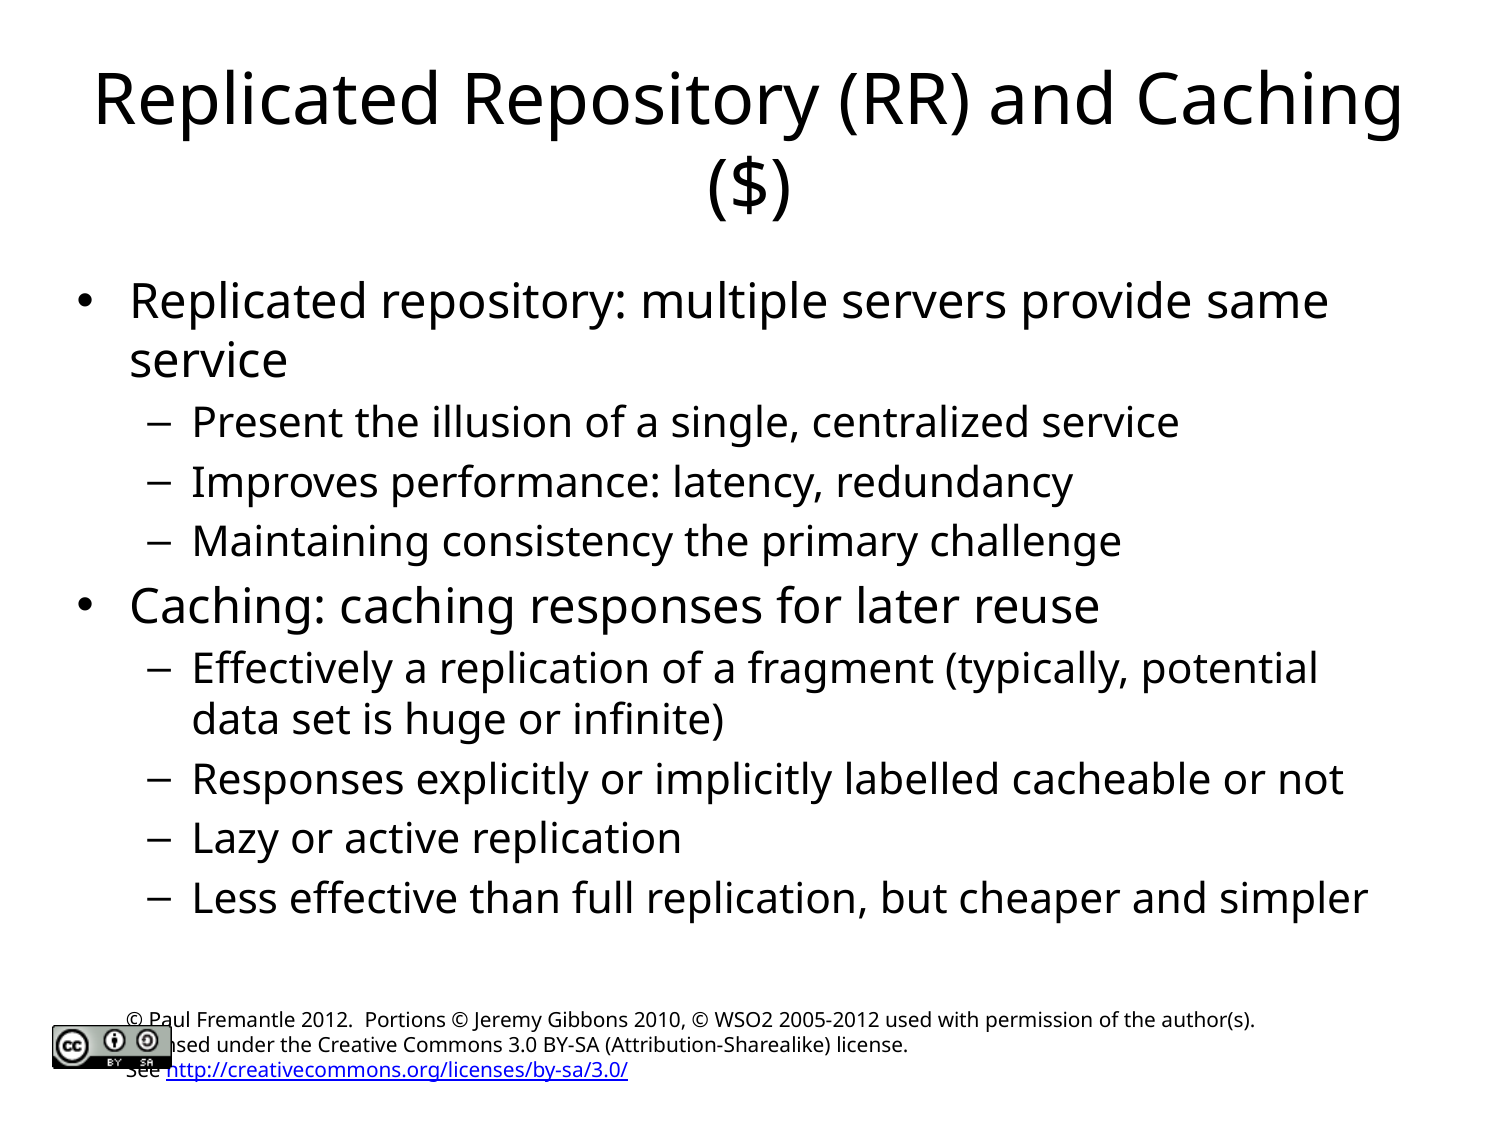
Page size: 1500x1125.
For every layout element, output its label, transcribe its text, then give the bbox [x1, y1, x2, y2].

list Replicated repository: multiple servers provide same service Present the illusion of a single, centralized service Improves performance: latency, redundancy Maintaining consistency the primary challenge Caching: caching responses for later reuse Effectively a replication of a fragment (typically, potential data set is huge or infinite) Responses explicitly or implicitly labelled cacheable or not Lazy or active replication Less effective than full replication, but cheaper and simpler [61, 262, 1412, 1005]
title Replicated Repository (RR) and Caching ($) [75, 45, 1425, 233]
picture [52, 1025, 172, 1069]
